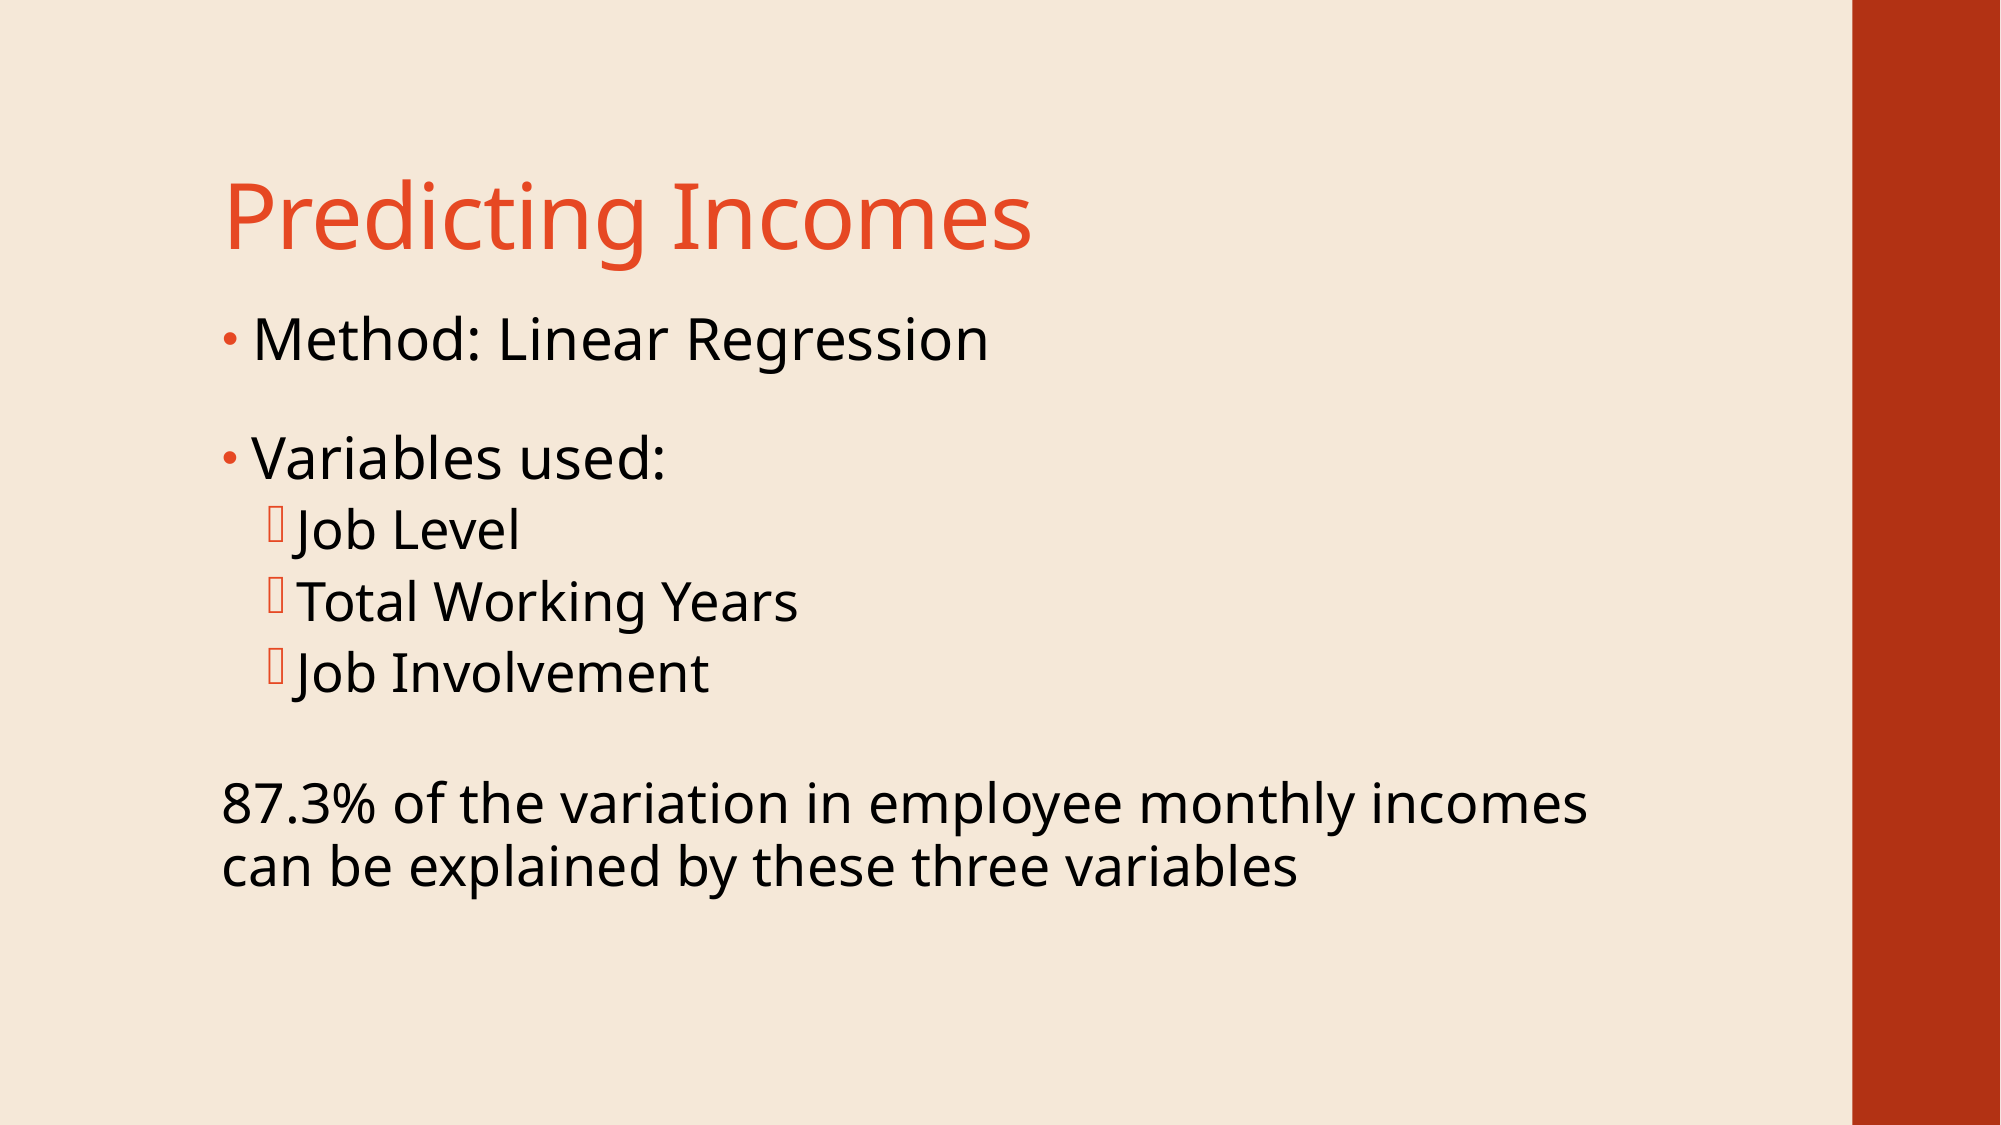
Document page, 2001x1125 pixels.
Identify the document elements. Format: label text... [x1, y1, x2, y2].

text_box Variables used: Job Level Total Working Years Job Involvement [206, 418, 1617, 745]
text_box 87.3% of the variation in employee monthly incomes can be explained by these three variables [206, 765, 1617, 962]
list Method: Linear Regression [206, 299, 1617, 418]
title Predicting Incomes [206, 60, 1797, 278]
